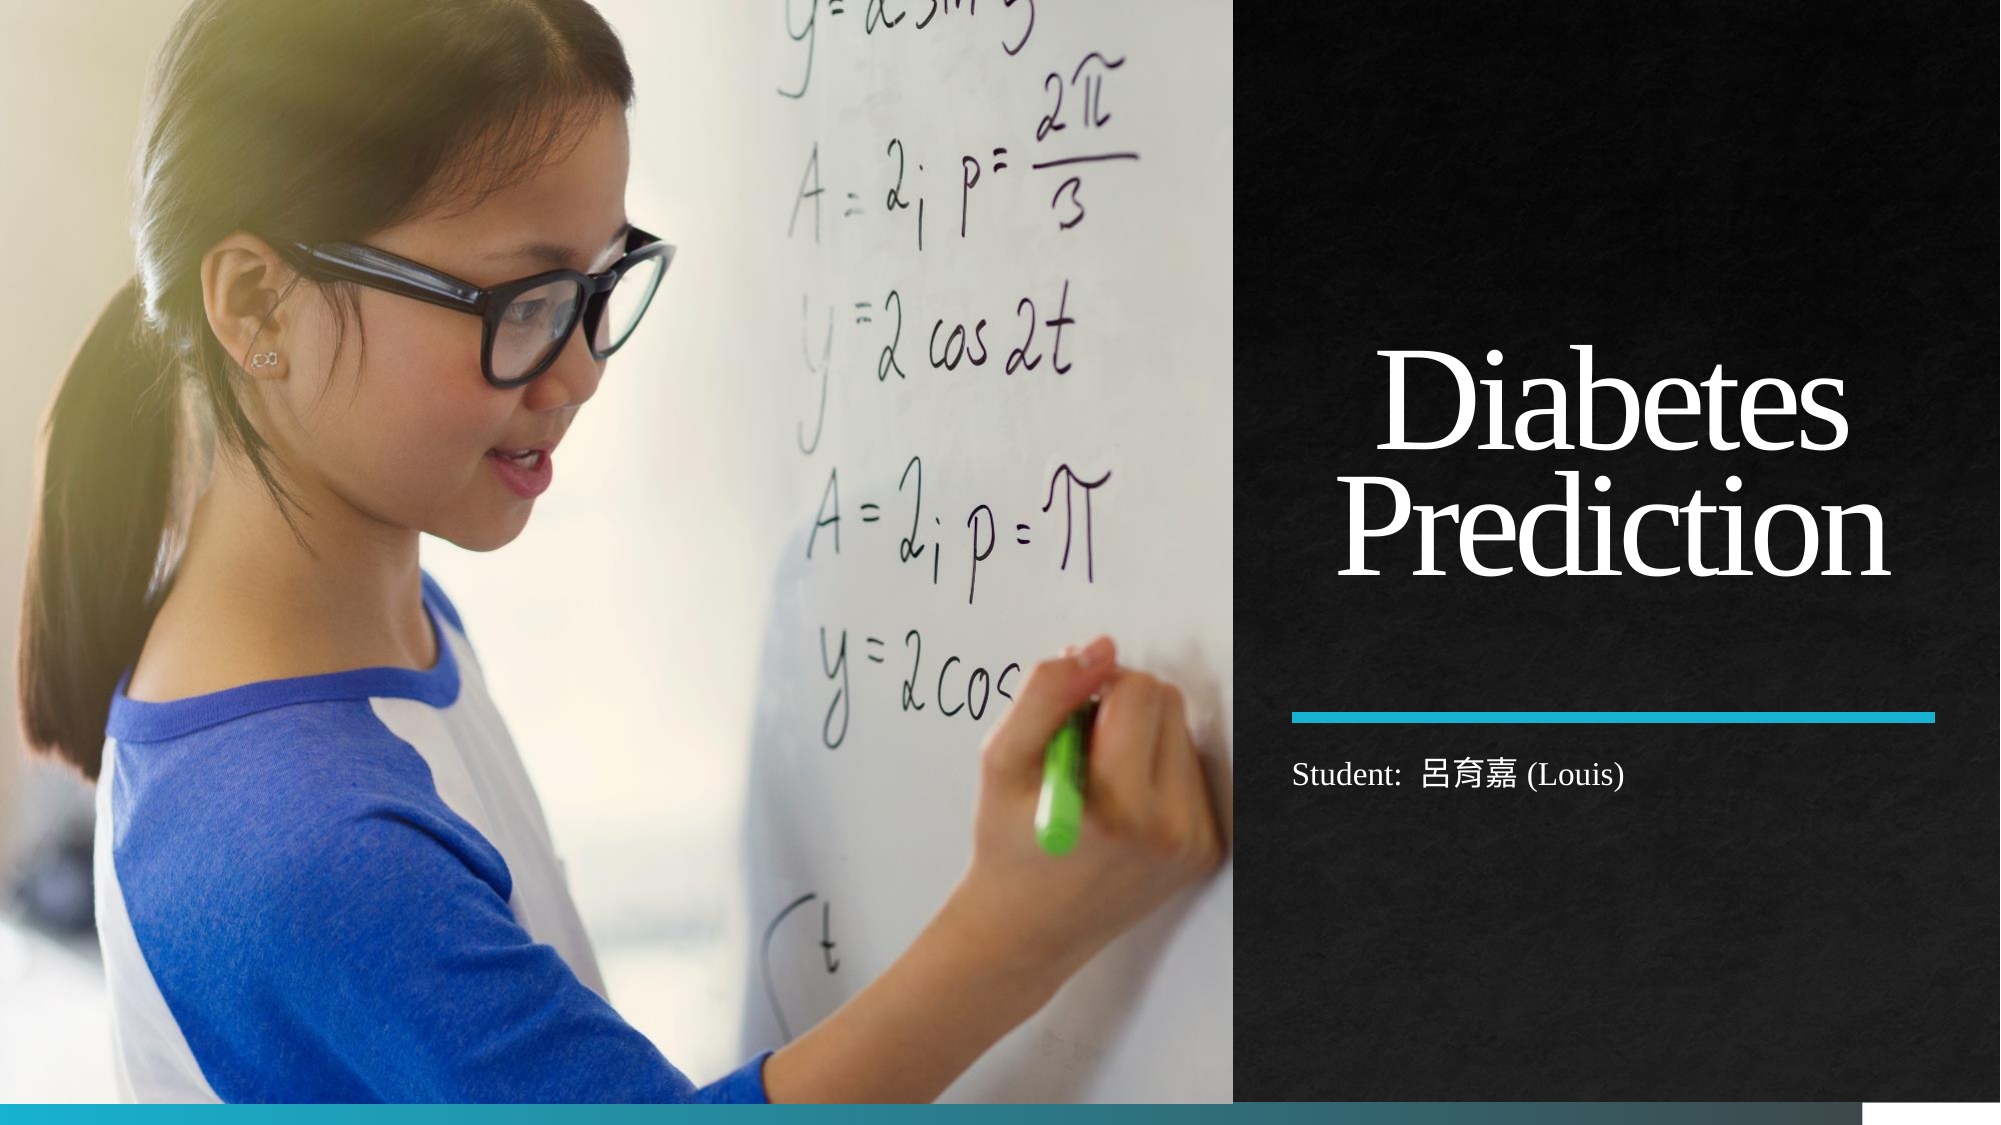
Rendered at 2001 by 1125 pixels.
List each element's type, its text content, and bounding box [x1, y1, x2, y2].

title Diabetes Prediction [1291, 275, 1936, 675]
picture [0, 0, 2000, 1104]
list Student: 呂育嘉(Louis) [1291, 756, 1936, 961]
